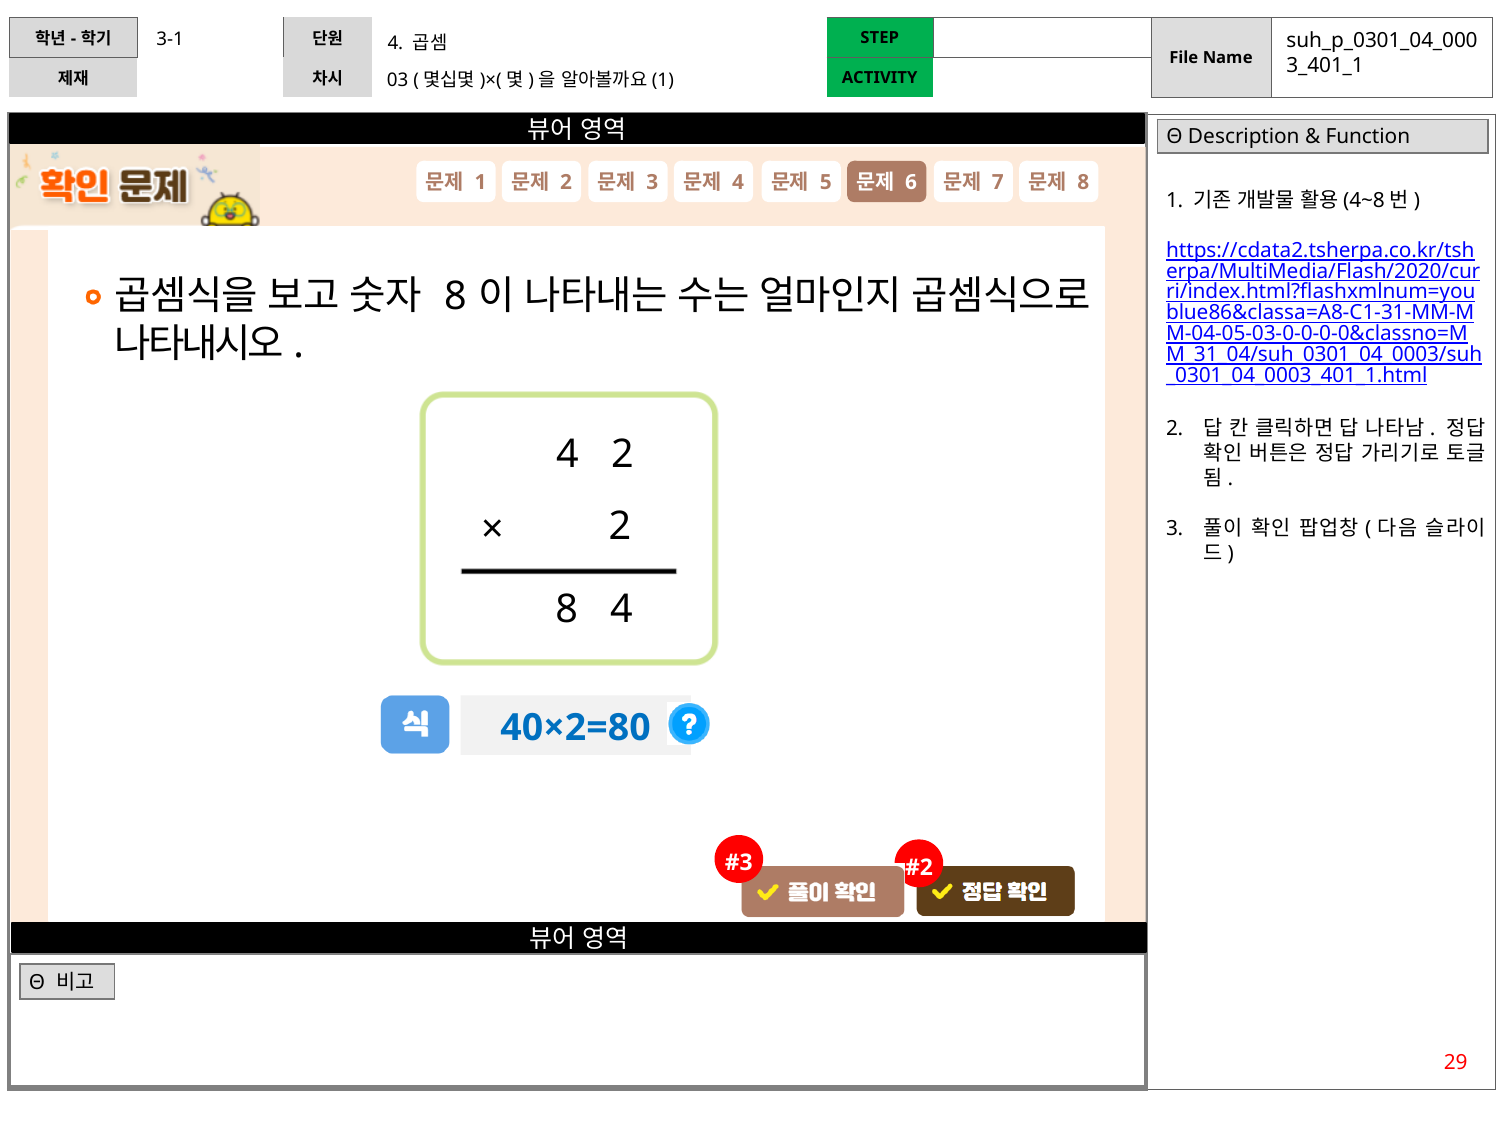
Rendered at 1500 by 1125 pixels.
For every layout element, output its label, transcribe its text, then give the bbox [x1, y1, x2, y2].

picture [915, 863, 1078, 918]
text_box 4. 곱셈 [372, 23, 828, 48]
text_box 문제 4 [671, 158, 756, 205]
picture [379, 690, 453, 757]
text_box 문제 8 [1017, 158, 1101, 205]
text_box 곱셈식을 보고 숫자 8이 나타내는 수는 얼마인지 곱셈식으로 나타내시오. [100, 263, 1103, 373]
picture [738, 863, 905, 920]
picture [667, 701, 711, 745]
picture [82, 285, 103, 307]
picture [10, 144, 260, 230]
table_header Θ Description & Function [1158, 120, 1487, 152]
text_box #3 [712, 832, 766, 885]
text_box 문제 3 [586, 158, 670, 205]
text_box 문제 7 [931, 158, 1016, 205]
text_box 문제 5 [759, 158, 843, 205]
text_box suh_p_0301_04_0003_401_1 [1271, 75, 1500, 84]
picture [416, 389, 723, 671]
text_box 문제 2 [499, 158, 584, 205]
text_box #2 [892, 837, 946, 867]
text_box 문제 1 [414, 158, 498, 205]
text_box 03 (몇십몇)×(몇)을 알아볼까요(1) [372, 60, 821, 96]
text_box 문제 6 [845, 158, 929, 205]
text_box 40×2=80 [460, 695, 691, 755]
text_box [0, 0, 1500, 75]
text_box 1. 기존 개발물 활용(4~8번) https://cdata2.tsherpa.co.kr/tsherpa/MultiMedia/Flash/2020/curri/index.html?flashxmlnum=youblue86&classa=A8-C1-31-MM-MM-04-05-03-0-0-0-0&classno=MM_31_04/suh_0301_04_0003/suh_0301_04_0003_401_1.html 답 칸 클릭하면 답 나타남. 정답 확인 버튼은 정답 가리기로 토글 됨. 풀이 확인 팝업창(다음 슬라이드) [1151, 179, 1500, 472]
